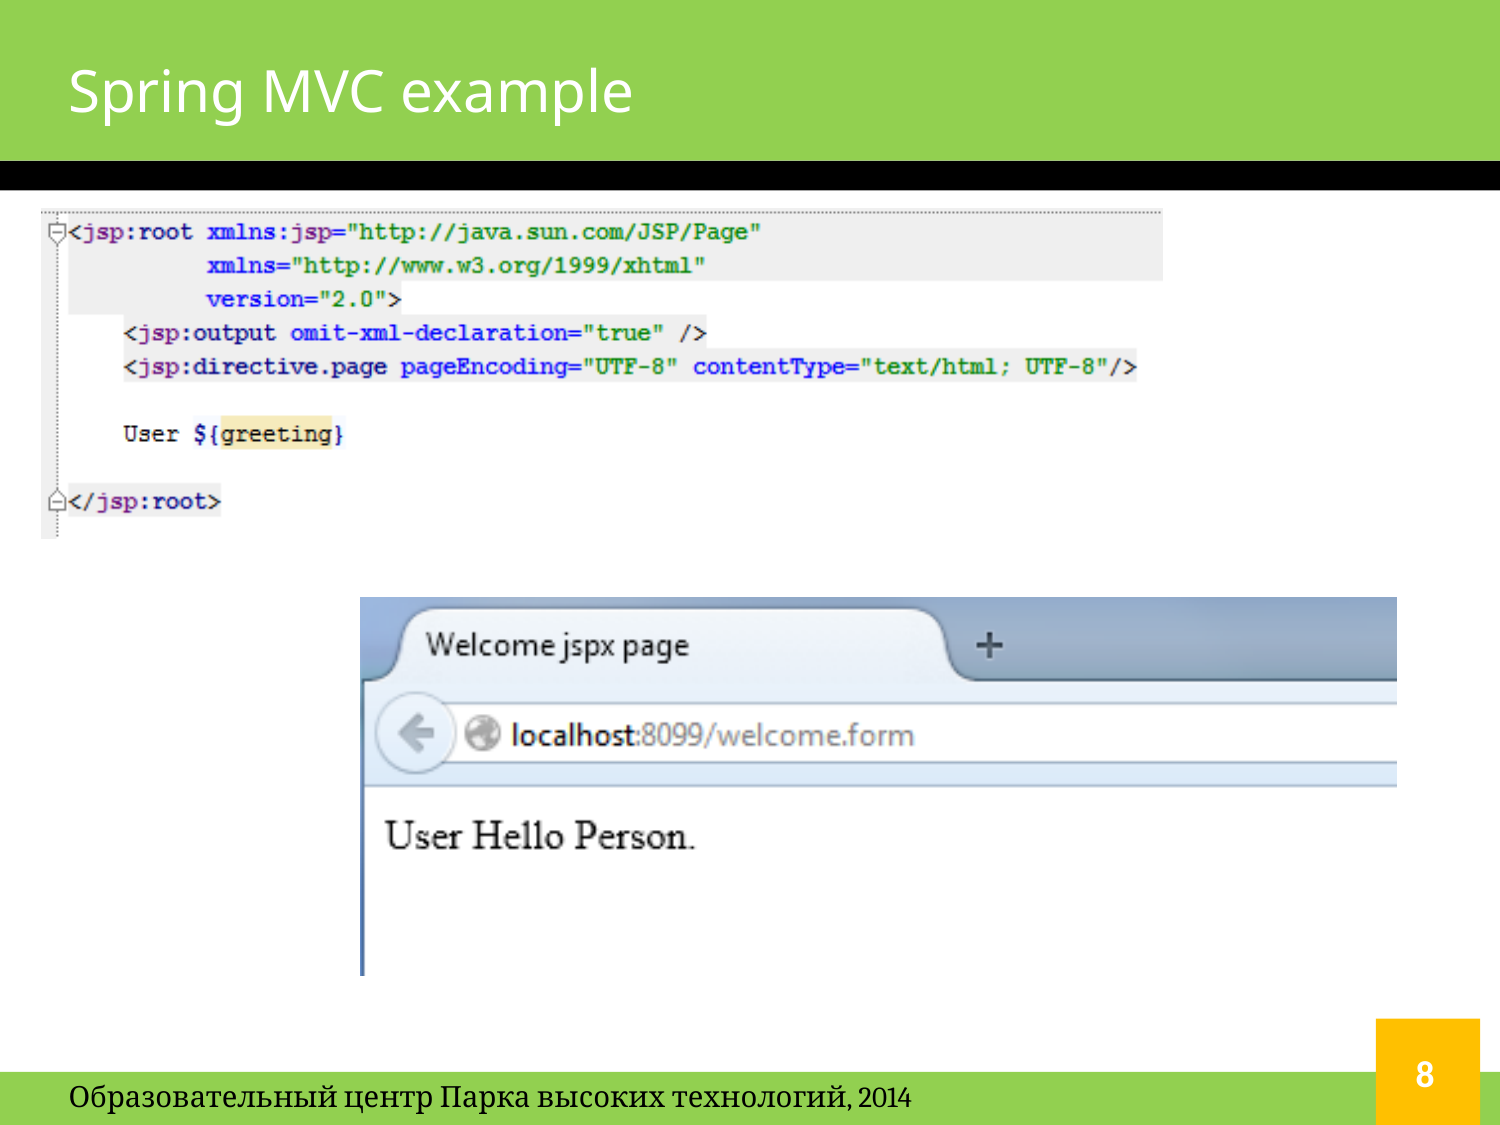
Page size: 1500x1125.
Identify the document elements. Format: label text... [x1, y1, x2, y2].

title Spring MVC example [53, 42, 1404, 135]
picture [40, 207, 1163, 540]
slide_number 8 [1376, 1042, 1475, 1103]
picture [359, 597, 1397, 977]
